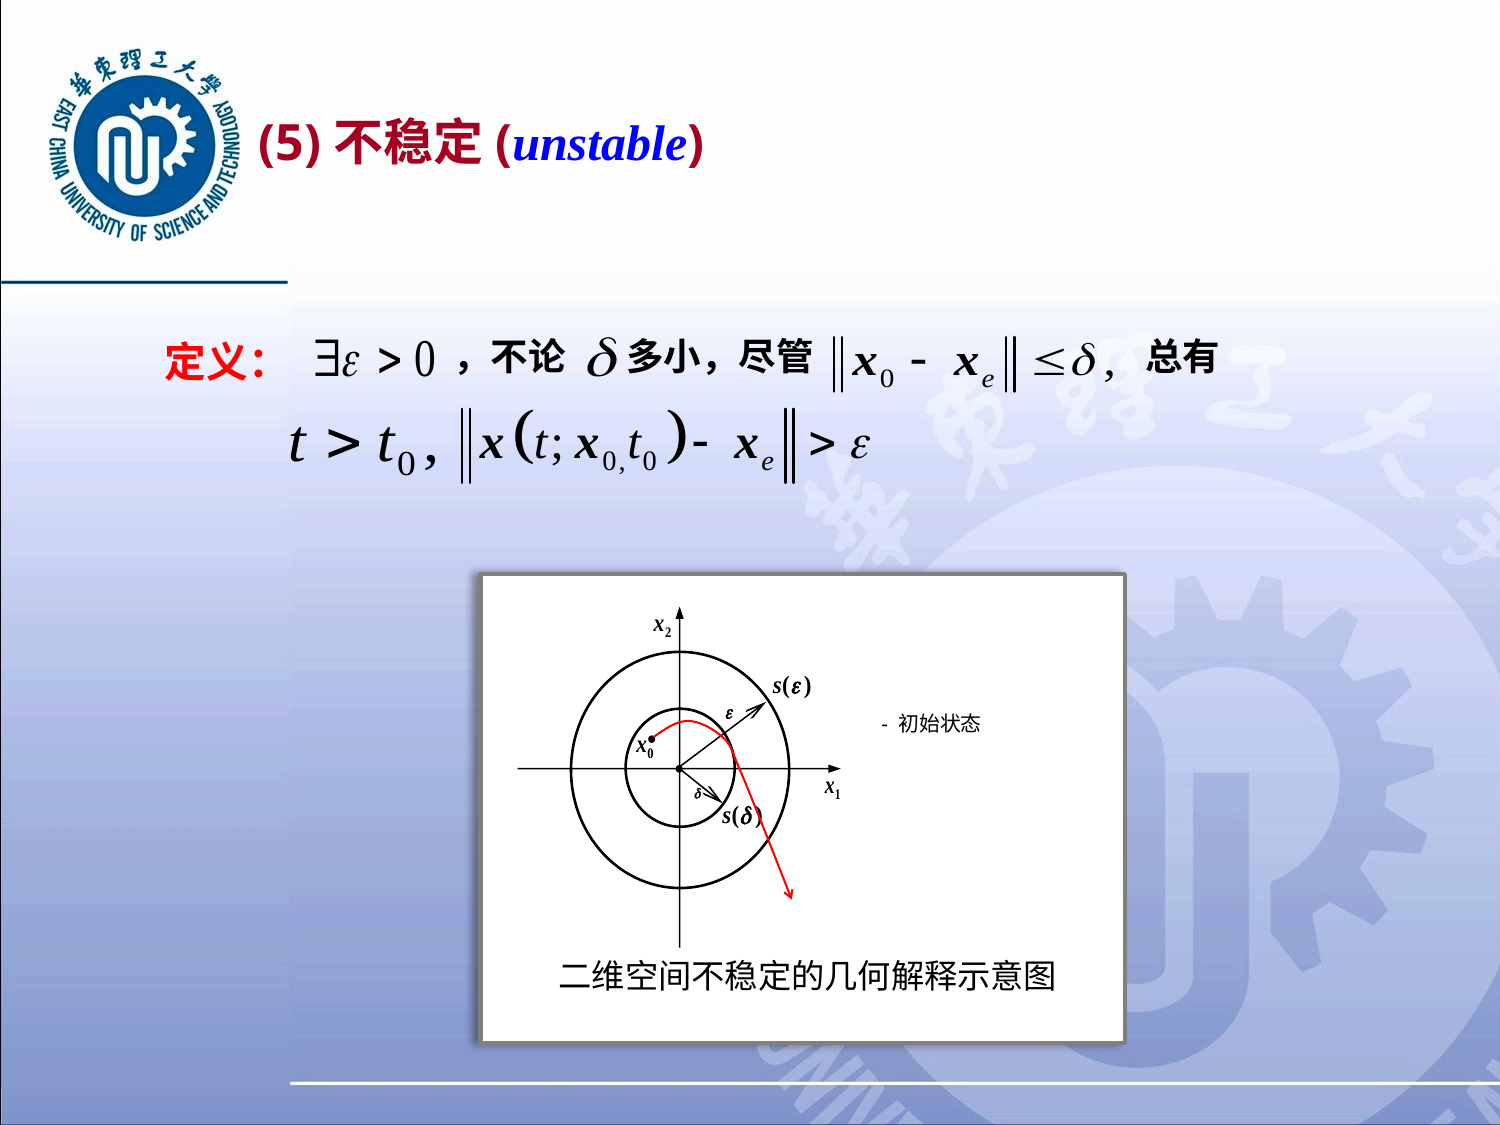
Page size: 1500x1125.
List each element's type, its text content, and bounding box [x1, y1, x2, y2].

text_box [823, 325, 1127, 402]
title (5)不稳定(unstable) [243, 70, 1266, 212]
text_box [451, 396, 887, 493]
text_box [576, 325, 632, 389]
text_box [517, 605, 1091, 997]
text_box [306, 327, 446, 389]
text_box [279, 400, 448, 489]
text_box 总有 [1130, 325, 1281, 386]
picture [0, 0, 1500, 1125]
text_box ，不论 [438, 325, 575, 386]
text_box 定义： [149, 328, 304, 393]
text_box 多小，尽管 [632, 325, 822, 386]
text_box [478, 572, 1127, 1045]
